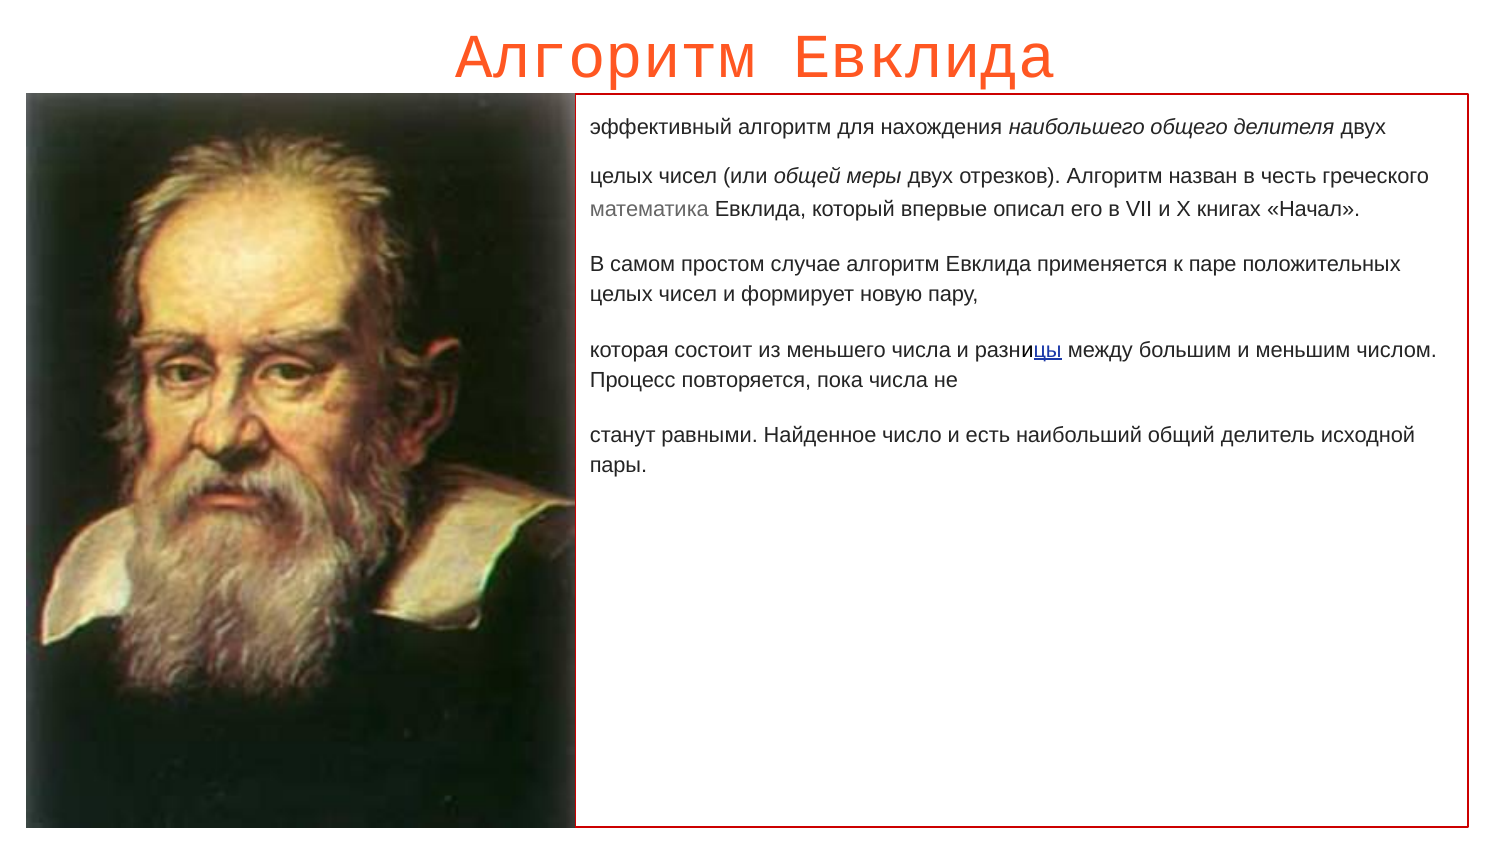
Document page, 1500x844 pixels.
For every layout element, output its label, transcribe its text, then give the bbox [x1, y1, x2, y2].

list эффективный алгоритм для нахождения наибольшего общего делителя двух целых чисел (или общей меры двух отрезков). Алгоритм назван в честь греческого математика Евклида, который впервые описал его в VII и X книгах «Начал». В самом простом случае алгоритм Евклида применяется к паре положительных целых чисел и формирует новую пару, которая состоит из меньшего числа и разницы между большим и меньшим числом. Процесс повторяется, пока числа не станут равными. Найденное число и есть наибольший общий делитель исходной пары. [577, 93, 1468, 828]
picture [26, 93, 575, 828]
title Алгоритм Евклида [56, 0, 1455, 93]
